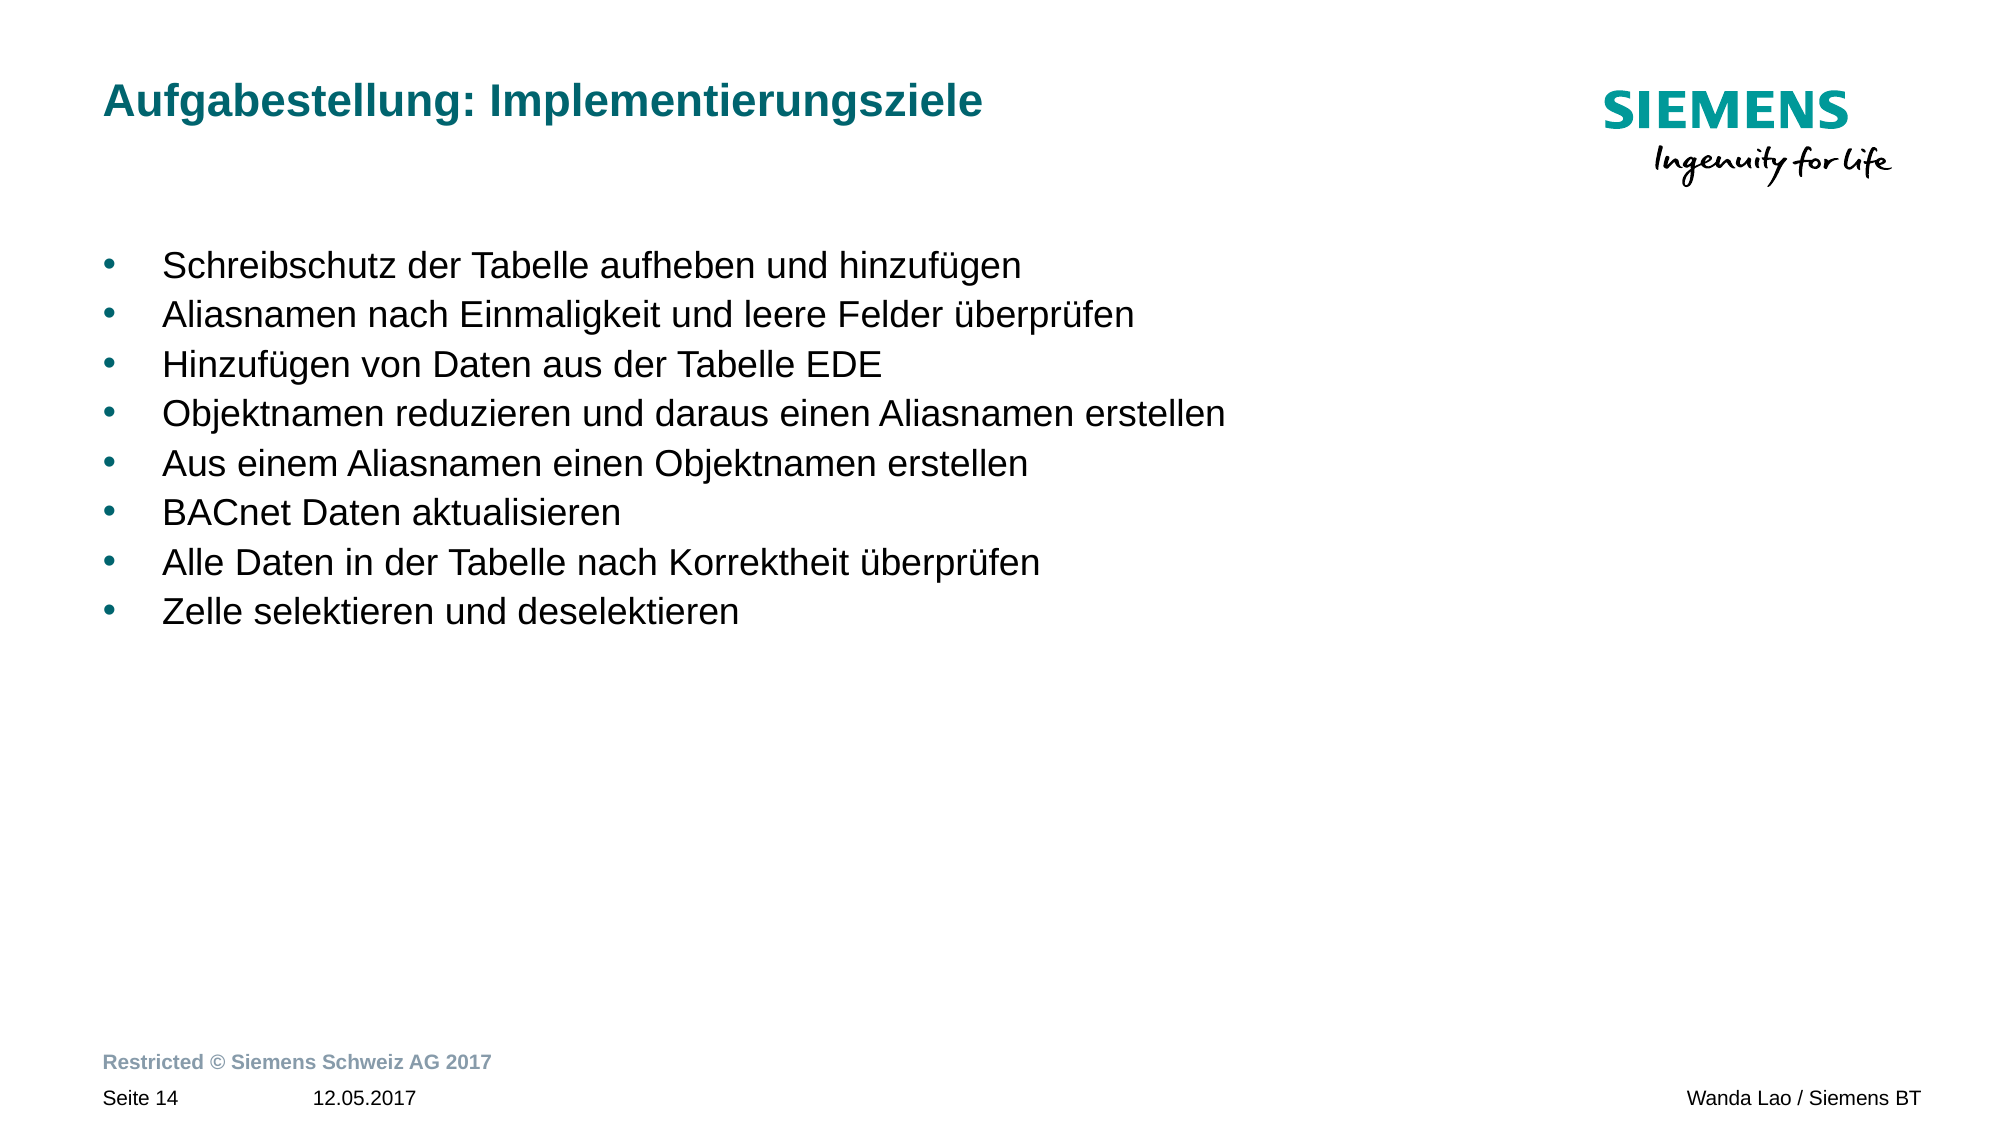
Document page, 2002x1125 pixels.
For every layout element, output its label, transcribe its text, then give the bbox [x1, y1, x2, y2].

title Aufgabestellung: Implementierungsziele [0, 0, 2001, 237]
list Schreibschutz der Tabelle aufheben und hinzufügen Aliasnamen nach Einmaligkeit und leere Felder überprüfen Hinzufügen von Daten aus der Tabelle EDE Objektnamen reduzieren und daraus einen Aliasnamen erstellen Aus einem Aliasnamen einen Objektnamen erstellen BACnet Daten aktualisieren Alle Daten in der Tabelle nach Korrektheit überprüfen Zelle selektieren und deselektieren [102, 235, 1923, 1016]
